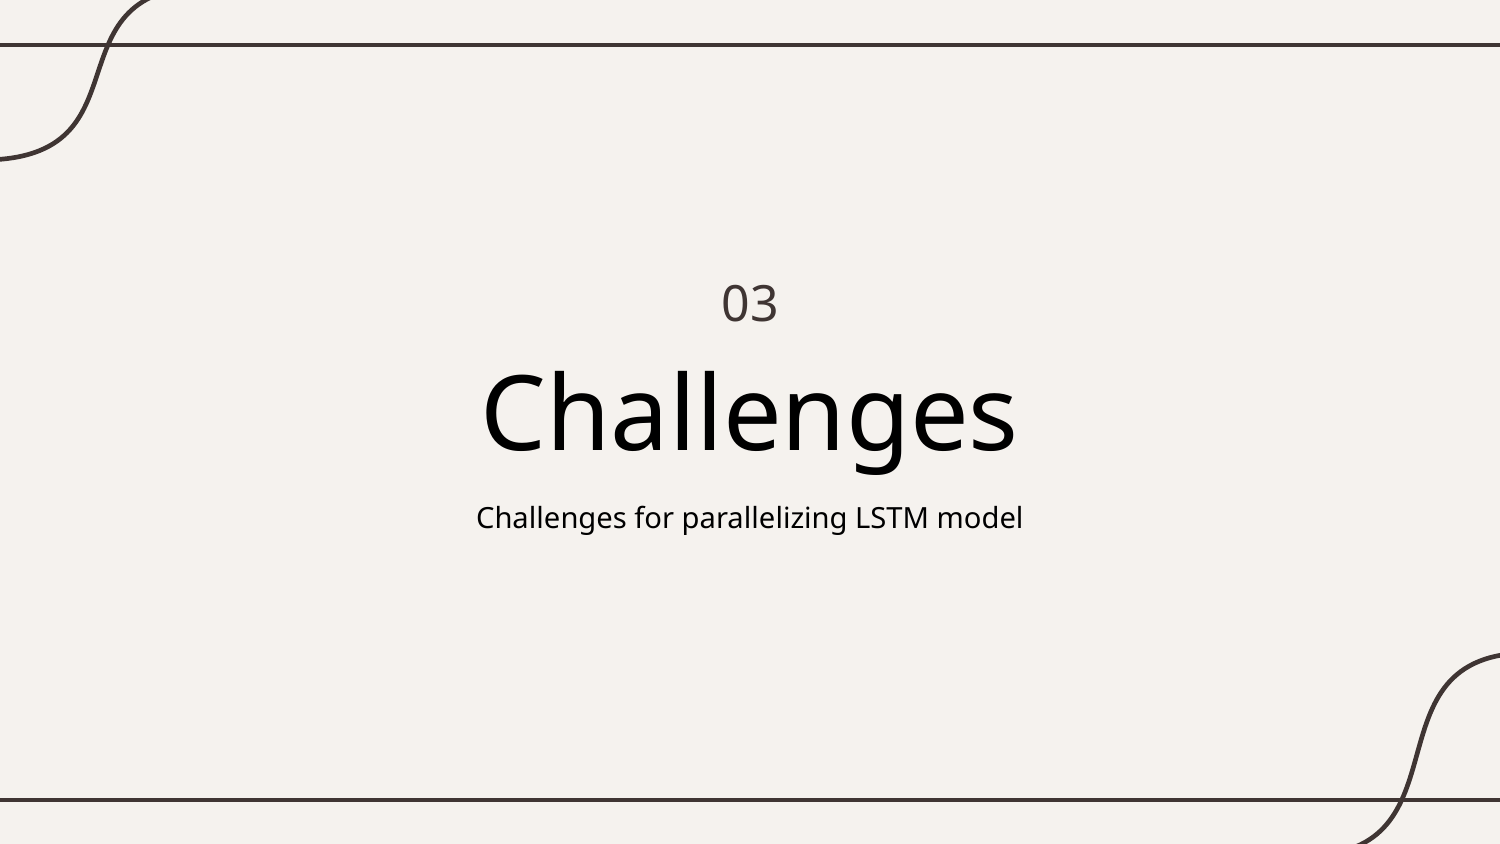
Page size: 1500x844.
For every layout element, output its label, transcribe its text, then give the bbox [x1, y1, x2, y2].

title Challenges [0, 341, 1500, 476]
title 03 [614, 269, 886, 334]
subtitle Challenges for parallelizing LSTM model [0, 484, 1500, 549]
